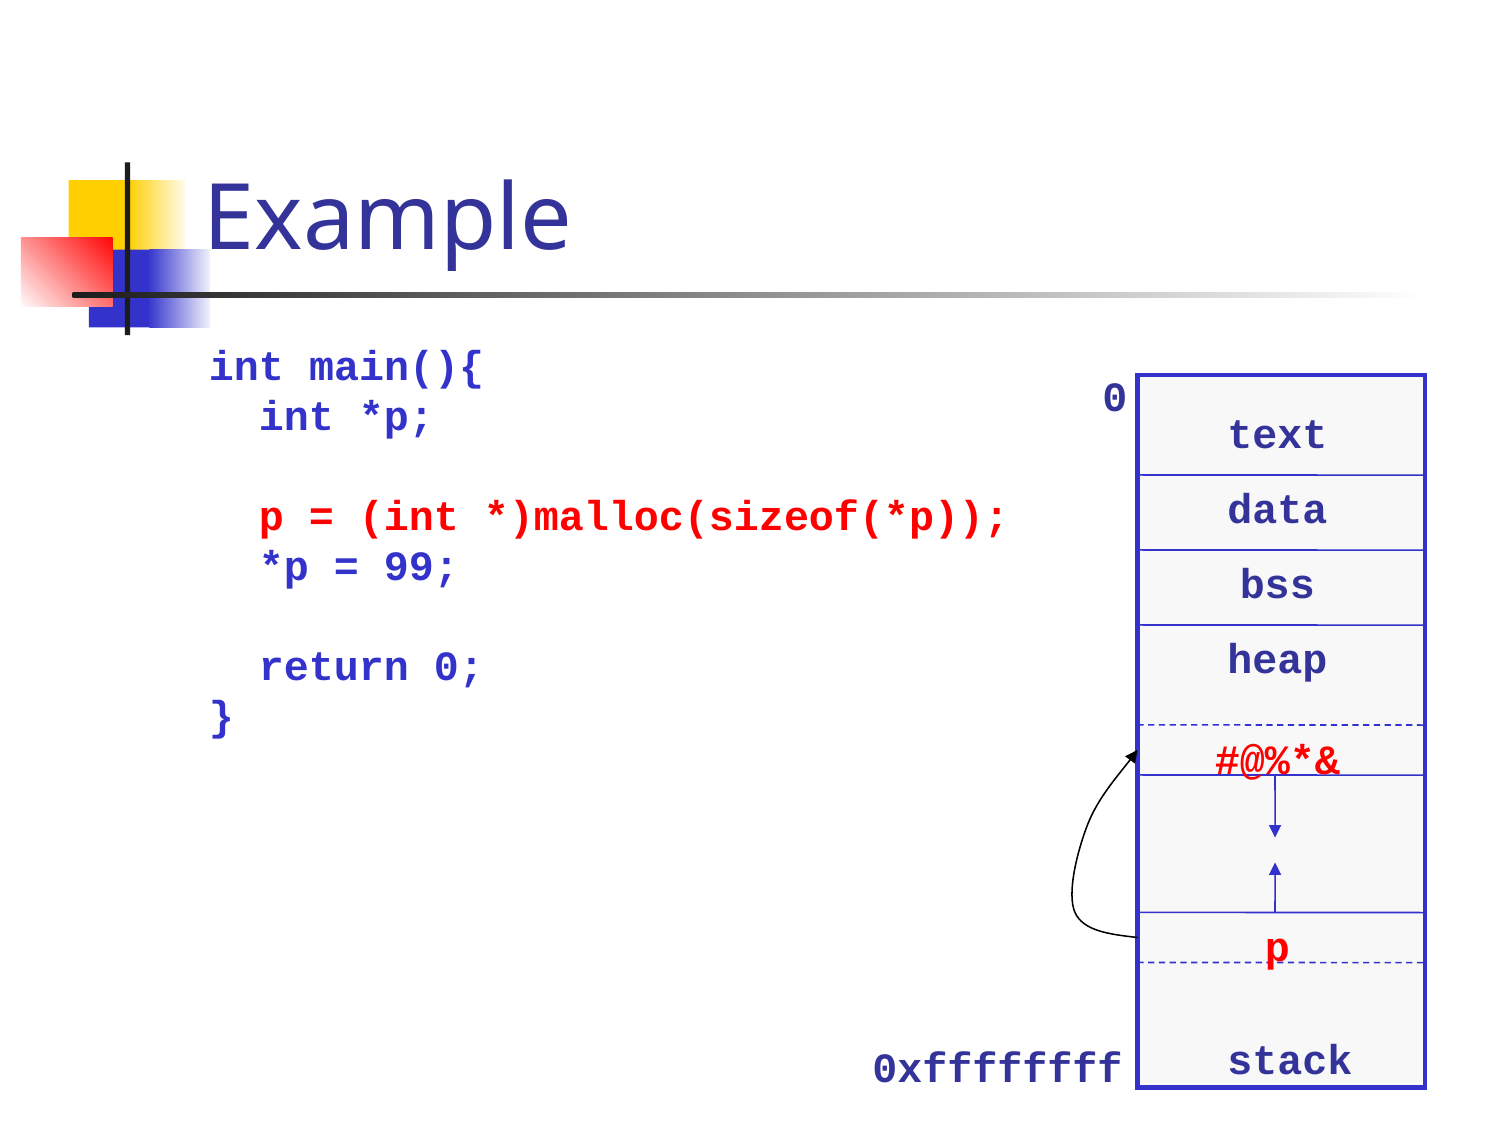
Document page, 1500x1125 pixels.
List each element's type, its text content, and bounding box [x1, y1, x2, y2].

text_box 0xffffffff [857, 1033, 1138, 1099]
text_box 0 [1087, 362, 1150, 428]
text_box [1137, 550, 1425, 625]
text_box [1268, 790, 1282, 838]
text_box [1138, 775, 1425, 912]
text_box heap [1212, 624, 1400, 690]
text_box [1137, 913, 1425, 1088]
text_box [1137, 375, 1425, 475]
text_box [1137, 625, 1425, 774]
text_box bss [1224, 549, 1350, 615]
text_box data [1212, 474, 1388, 540]
text_box #@%*& [1200, 725, 1450, 790]
text_box [1071, 750, 1138, 938]
text_box [1268, 862, 1282, 912]
list int main(){ int *p; p = (int *)malloc(sizeof(*p)); *p = 99; return 0; } [193, 331, 1469, 1006]
title Example [188, 35, 1468, 275]
text_box p [1250, 912, 1375, 978]
text_box stack [1212, 1025, 1400, 1090]
text_box text [1212, 399, 1400, 465]
text_box [1137, 475, 1425, 550]
